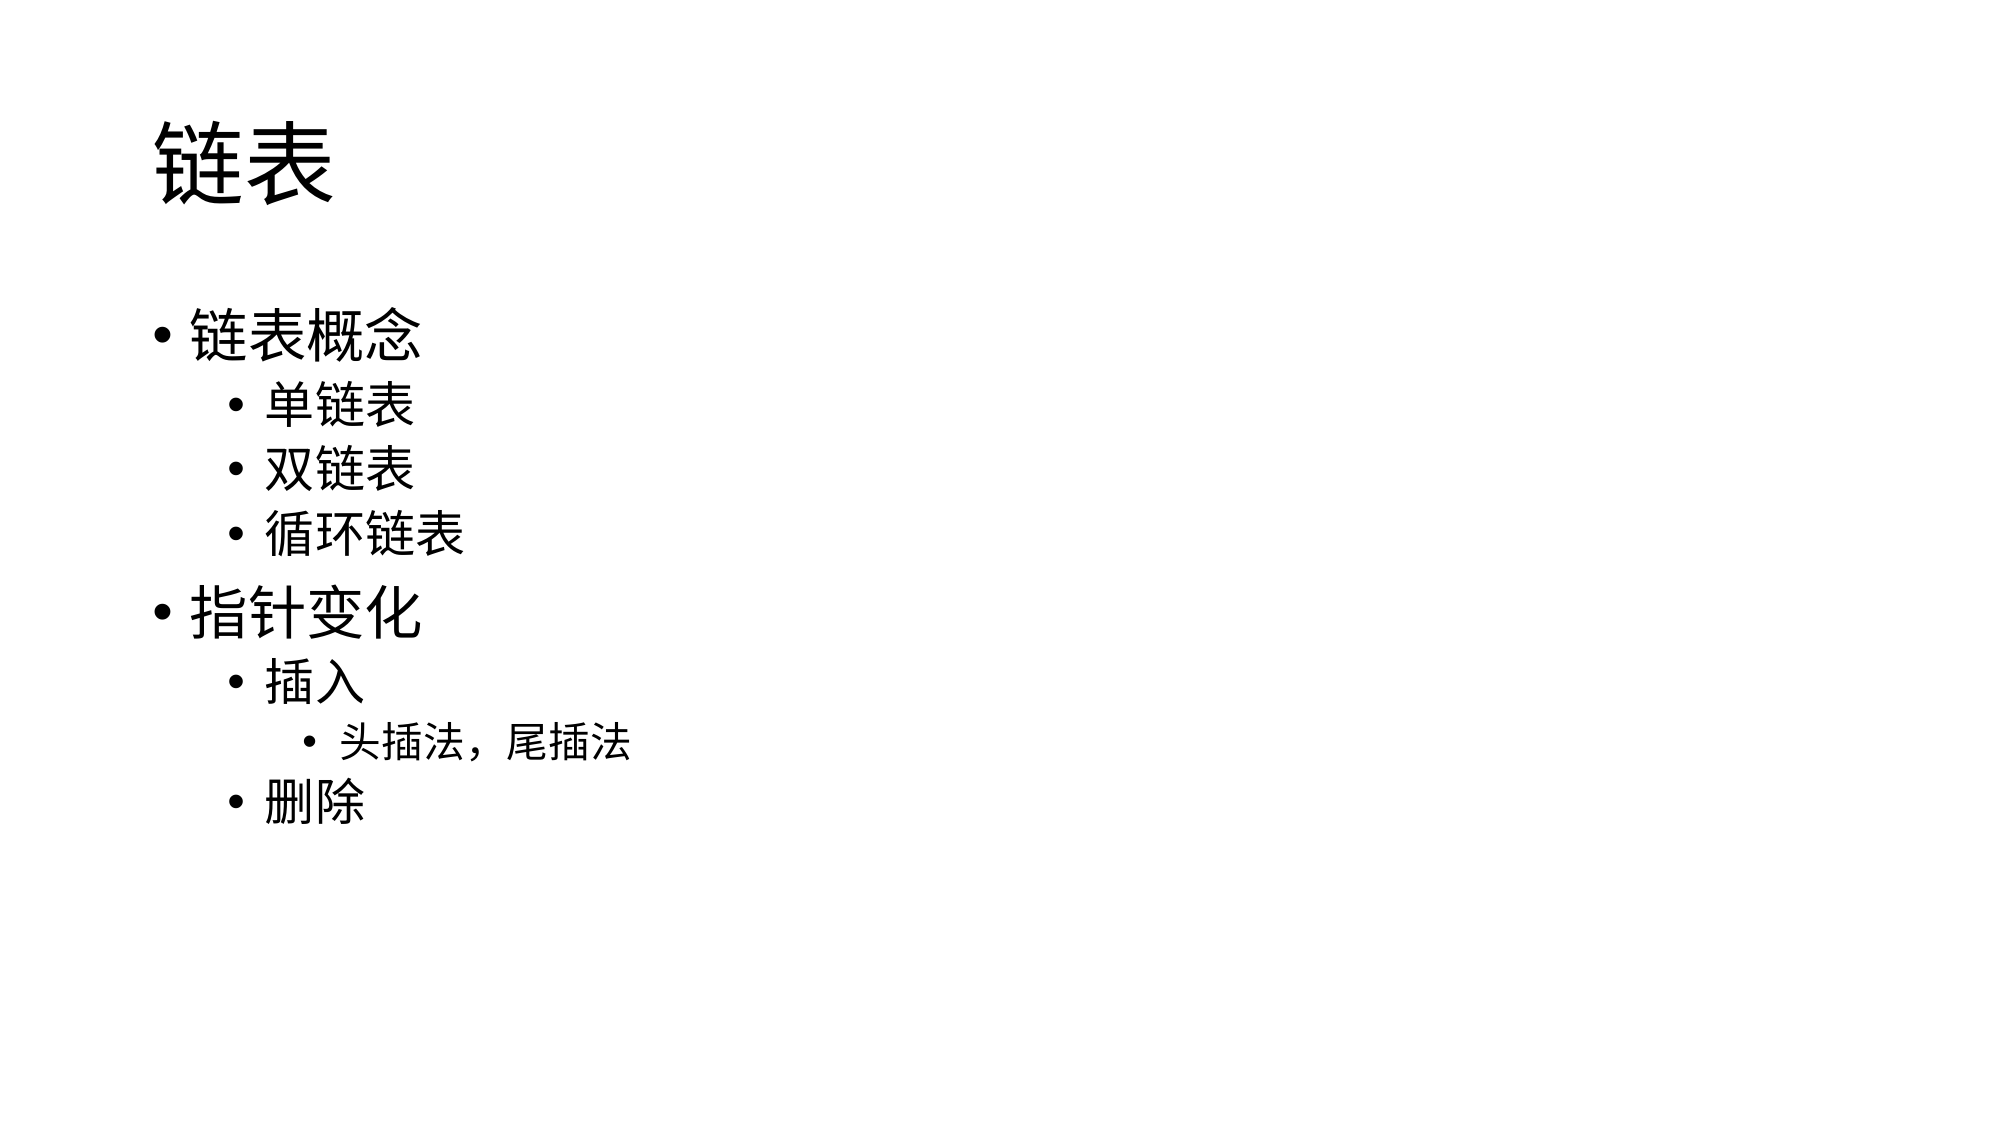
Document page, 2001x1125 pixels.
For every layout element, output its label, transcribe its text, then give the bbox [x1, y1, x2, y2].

title 链表 [137, 59, 1863, 278]
list 链表概念 单链表 双链表 循环链表 指针变化 插入 头插法，尾插法 删除 [137, 299, 1863, 1014]
